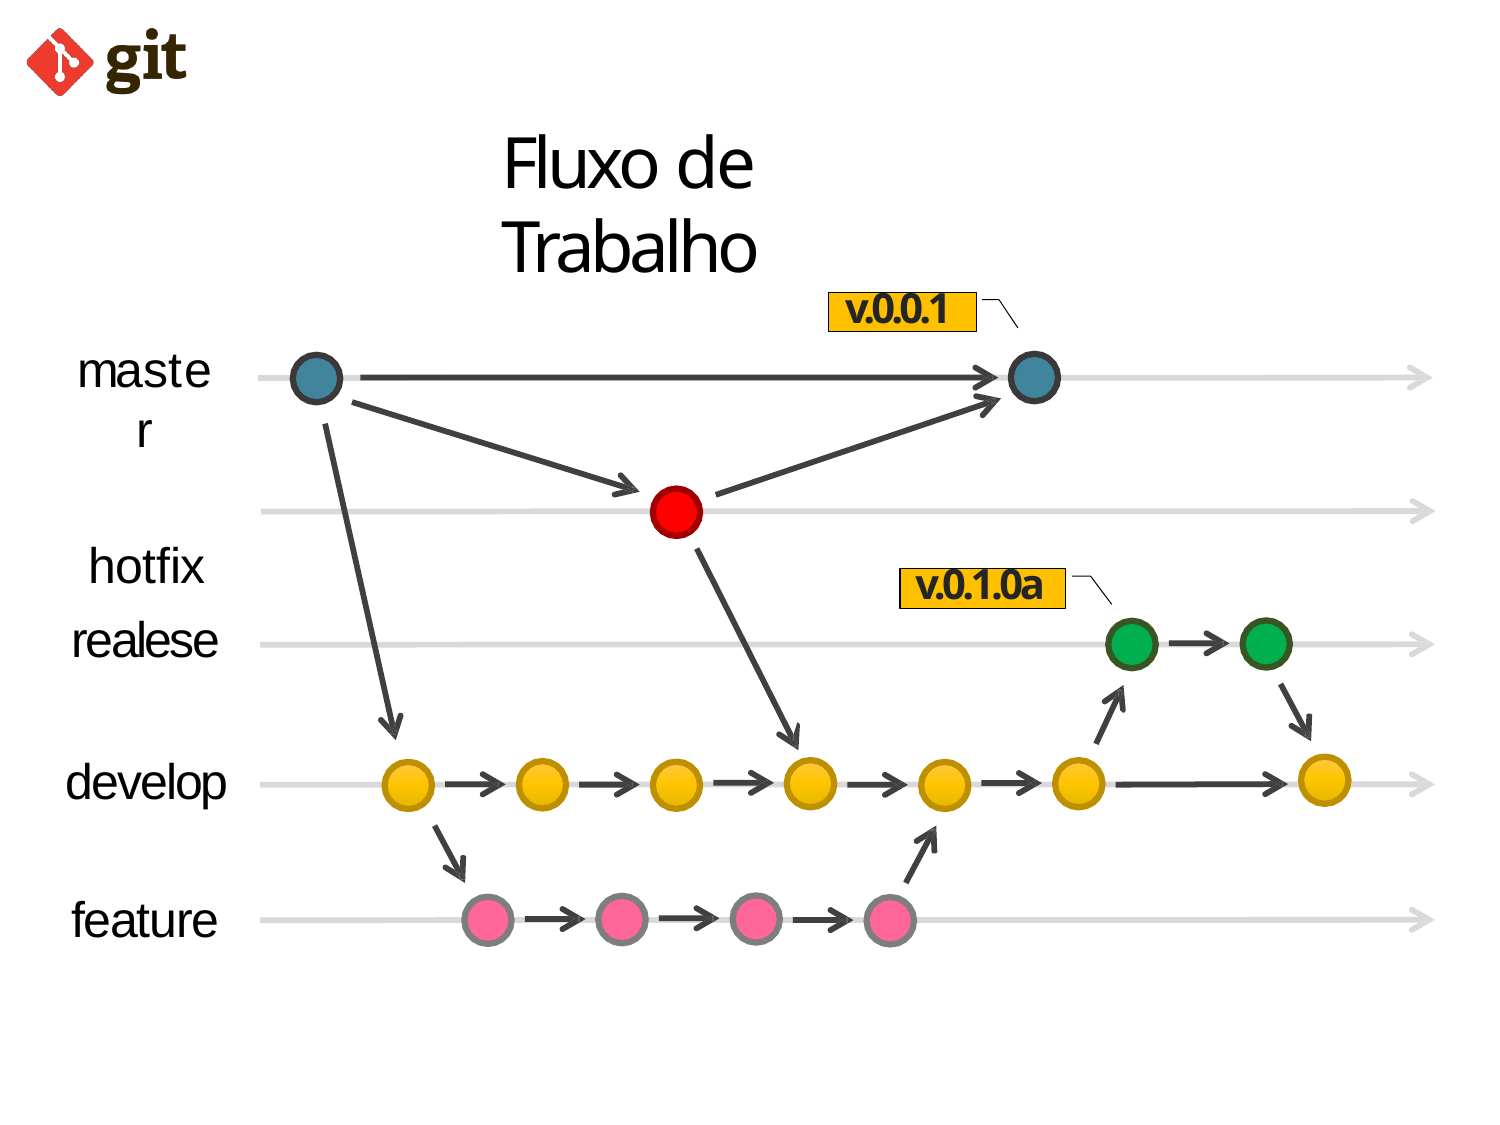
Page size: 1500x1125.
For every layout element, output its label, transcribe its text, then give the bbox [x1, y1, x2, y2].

text_box master hotfix [71, 335, 218, 594]
text_box [946, 761, 969, 783]
text_box [952, 788, 969, 809]
text_box [847, 771, 908, 798]
text_box [1242, 620, 1290, 668]
text_box [658, 905, 720, 932]
text_box [348, 508, 653, 515]
text_box [322, 423, 404, 741]
text_box [340, 375, 360, 381]
text_box [786, 760, 835, 808]
text_box [1055, 790, 1076, 808]
text_box v.0.1.0a [900, 568, 1066, 609]
text_box [579, 771, 640, 798]
text_box [714, 917, 733, 923]
text_box [260, 508, 342, 515]
text_box [445, 771, 506, 798]
text_box [260, 641, 372, 648]
text_box [1036, 781, 1055, 788]
text_box [1156, 641, 1210, 648]
text_box [360, 364, 999, 391]
text_box [786, 786, 808, 808]
text_box [694, 547, 800, 751]
text_box [646, 917, 700, 923]
text_box [969, 781, 1023, 788]
text_box [598, 895, 646, 944]
text_box [921, 761, 969, 810]
text_box [700, 781, 755, 788]
text_box [982, 299, 1018, 328]
text_box [549, 761, 566, 778]
text_box [714, 393, 1002, 498]
text_box v.0.0.1 [828, 292, 977, 332]
text_box [1301, 756, 1322, 774]
text_box [518, 761, 567, 809]
text_box [652, 761, 674, 784]
text_box [748, 641, 1108, 648]
text_box [981, 770, 1042, 796]
text_box [1081, 788, 1103, 808]
text_box [921, 791, 938, 809]
text_box [1284, 781, 1301, 788]
text_box [502, 781, 518, 788]
text_box [384, 761, 407, 782]
text_box [292, 354, 341, 403]
text_box [786, 760, 804, 782]
text_box [581, 917, 598, 923]
text_box [384, 789, 401, 809]
text_box [1103, 781, 1115, 788]
text_box [1010, 353, 1059, 402]
text_box [780, 917, 792, 923]
text_box [260, 917, 464, 924]
text_box [1168, 630, 1230, 657]
text_box [351, 399, 640, 498]
text_box [524, 906, 586, 932]
text_box [682, 792, 700, 809]
text_box [1349, 771, 1435, 798]
text_box [1301, 787, 1319, 804]
text_box [792, 907, 854, 933]
picture [26, 28, 187, 96]
text_box [1055, 760, 1103, 808]
text_box [260, 781, 384, 788]
text_box [636, 781, 652, 788]
text_box [767, 781, 786, 788]
text_box [652, 761, 701, 809]
text_box [904, 781, 921, 788]
text_box [1085, 760, 1103, 780]
text_box [1290, 631, 1435, 658]
text_box [866, 897, 914, 945]
text_box [1093, 684, 1126, 746]
text_box [258, 375, 293, 381]
text_box [1301, 756, 1349, 804]
text_box [384, 761, 432, 810]
text_box [652, 787, 671, 809]
text_box [700, 498, 1436, 525]
text_box [813, 786, 835, 808]
text_box [566, 781, 579, 788]
text_box [546, 792, 566, 809]
text_box [416, 792, 432, 809]
text_box [850, 917, 867, 923]
text_box [652, 488, 701, 536]
text_box [1330, 784, 1349, 804]
text_box [1108, 620, 1156, 669]
text_box [1115, 771, 1289, 798]
text_box [512, 917, 567, 923]
text_box [914, 906, 1435, 933]
text_box [1071, 576, 1112, 605]
text_box [713, 769, 774, 796]
text_box [518, 761, 536, 783]
text_box [1058, 364, 1433, 391]
text_box [903, 825, 938, 885]
text_box [679, 761, 700, 778]
title Fluxo de Trabalho [498, 115, 1002, 306]
text_box [1224, 641, 1243, 648]
text_box [410, 761, 432, 779]
text_box [464, 896, 512, 944]
text_box [732, 895, 780, 943]
text_box [432, 824, 467, 883]
text_box [817, 760, 835, 782]
text_box [835, 781, 847, 788]
text_box realese develop feature [63, 605, 231, 948]
text_box [377, 641, 743, 648]
text_box [1055, 760, 1073, 777]
text_box [1278, 682, 1313, 742]
text_box [518, 786, 539, 809]
text_box [921, 761, 943, 780]
text_box [432, 781, 445, 788]
text_box [1328, 756, 1349, 777]
text_box [994, 374, 1011, 381]
